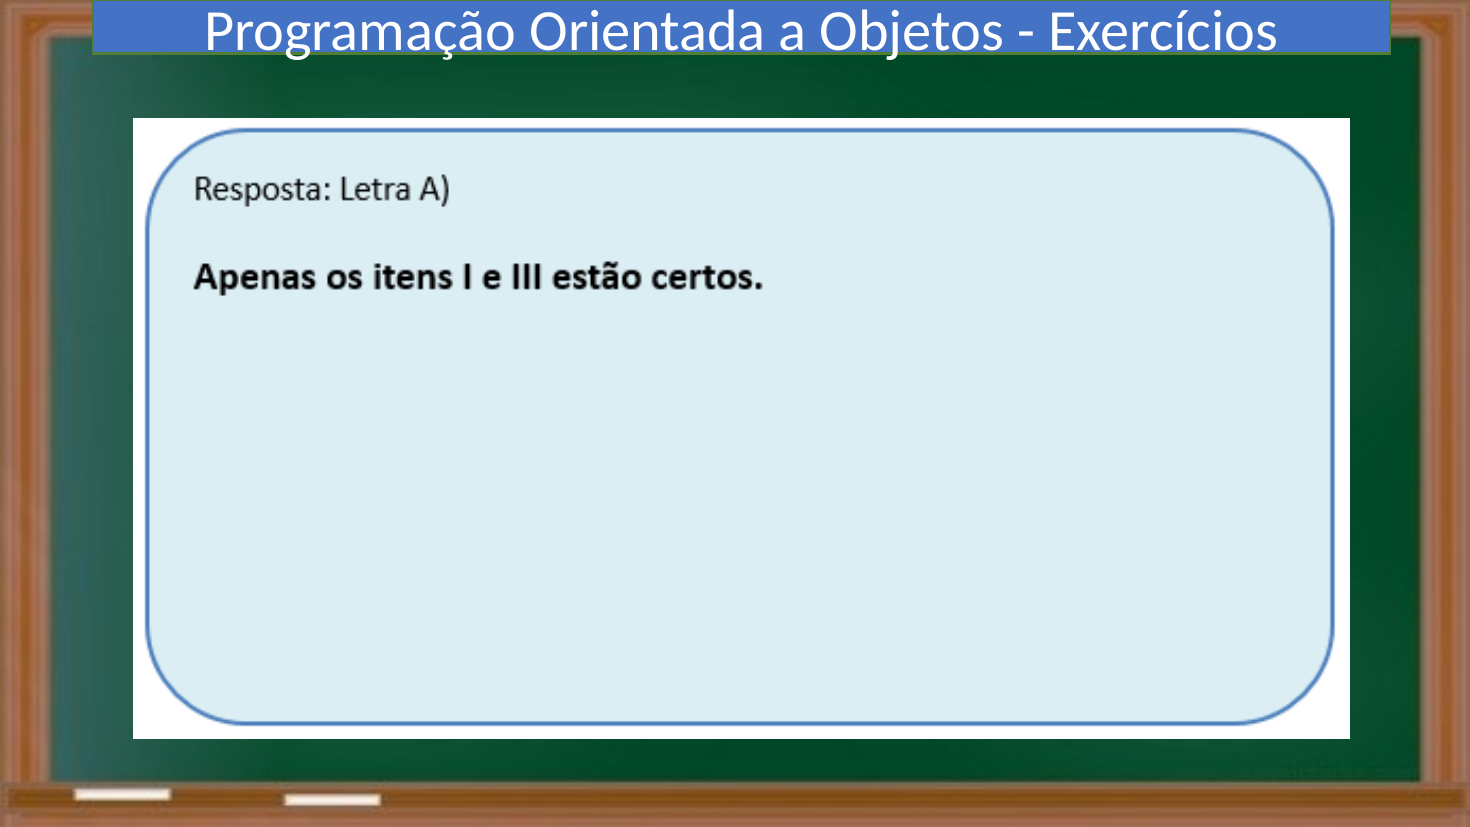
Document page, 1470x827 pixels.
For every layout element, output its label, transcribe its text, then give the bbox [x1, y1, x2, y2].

picture [0, 0, 1470, 827]
text_box Programação Orientada a Objetos - Exercícios [93, 0, 1391, 54]
